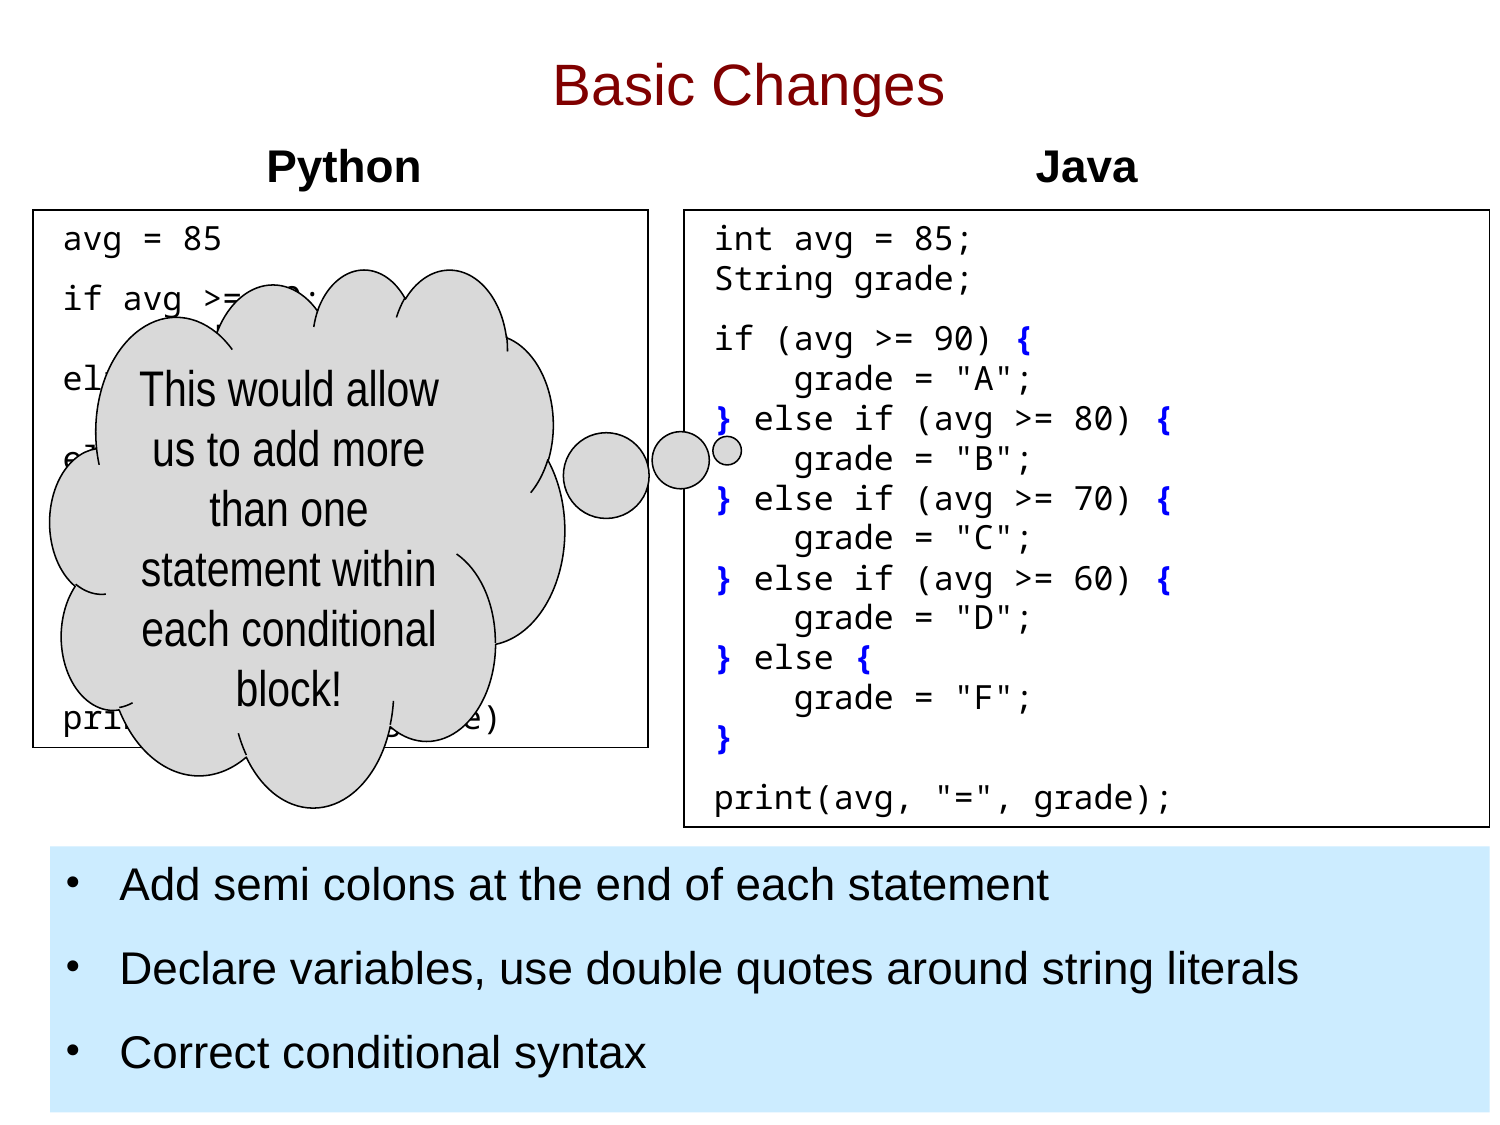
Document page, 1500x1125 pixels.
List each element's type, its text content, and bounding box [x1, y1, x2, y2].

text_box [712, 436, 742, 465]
text_box This would allow us to add more than one statement within each conditional block! [652, 431, 710, 489]
text_box This would allow us to add more than one statement within each conditional block! [563, 432, 650, 519]
list Python [20, 129, 668, 777]
text_box Java [683, 129, 1490, 209]
text_box avg = 85 if avg >= 90: grade = 'A' elif avg >= 80: grade = 'B' elif avg >= 70: grade = 'C' elif avg >= 60: grade = 'D' else: grade = 'F' print(avg, '=', grade) [32, 209, 649, 748]
text_box int avg = 85; String grade; if (avg >= 90) { grade = "A"; } else if (avg >= 80) { grade = "B"; } else if (avg >= 70) { grade = "C"; } else if (avg >= 60) { grade = "D"; } else { grade = "F"; } print(avg, "=", grade); [683, 209, 1490, 828]
text_box Add semi colons at the end of each statement Declare variables, use double quotes around string literals Correct conditional syntax [50, 846, 1490, 1113]
title Basic Changes [112, 12, 1386, 152]
text_box This would allow us to add more than one statement within each conditional block! [49, 270, 565, 809]
